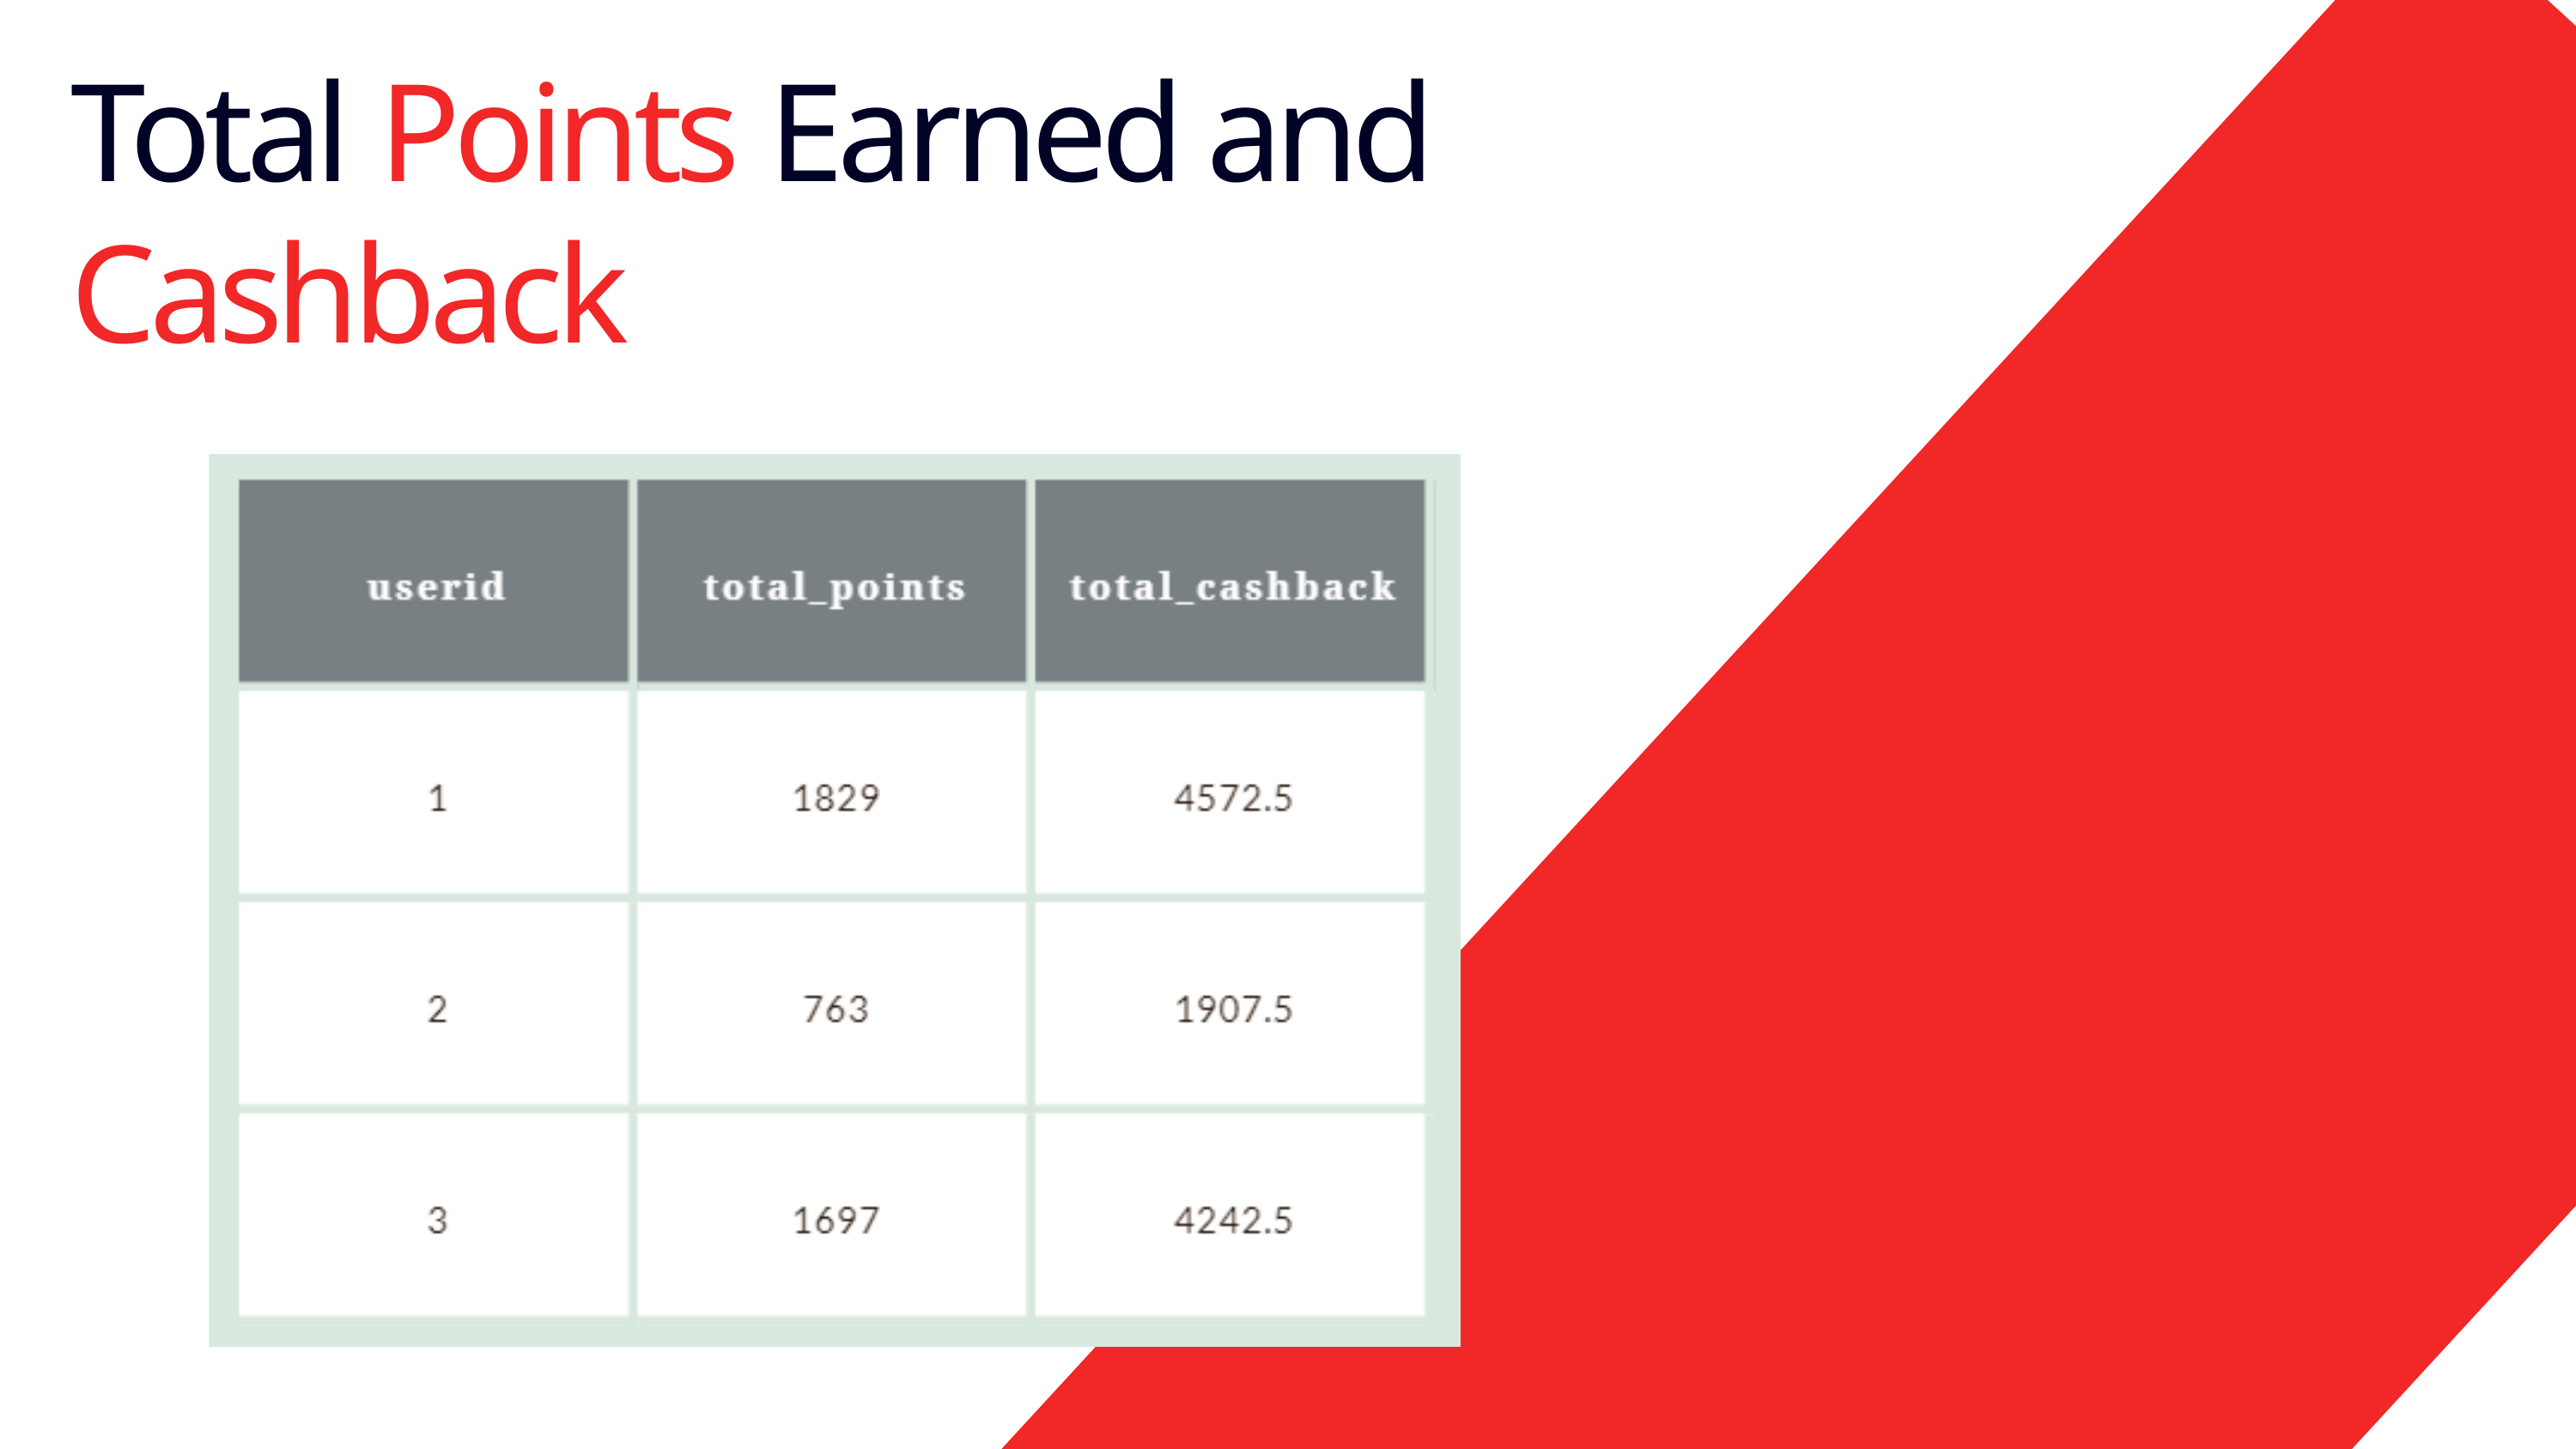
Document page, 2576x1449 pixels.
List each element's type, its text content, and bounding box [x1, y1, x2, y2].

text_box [949, 544, 2576, 1449]
text_box Cashback [70, 241, 1081, 370]
text_box Total Points Earned and [70, 80, 1700, 209]
text_box [209, 454, 1461, 1348]
